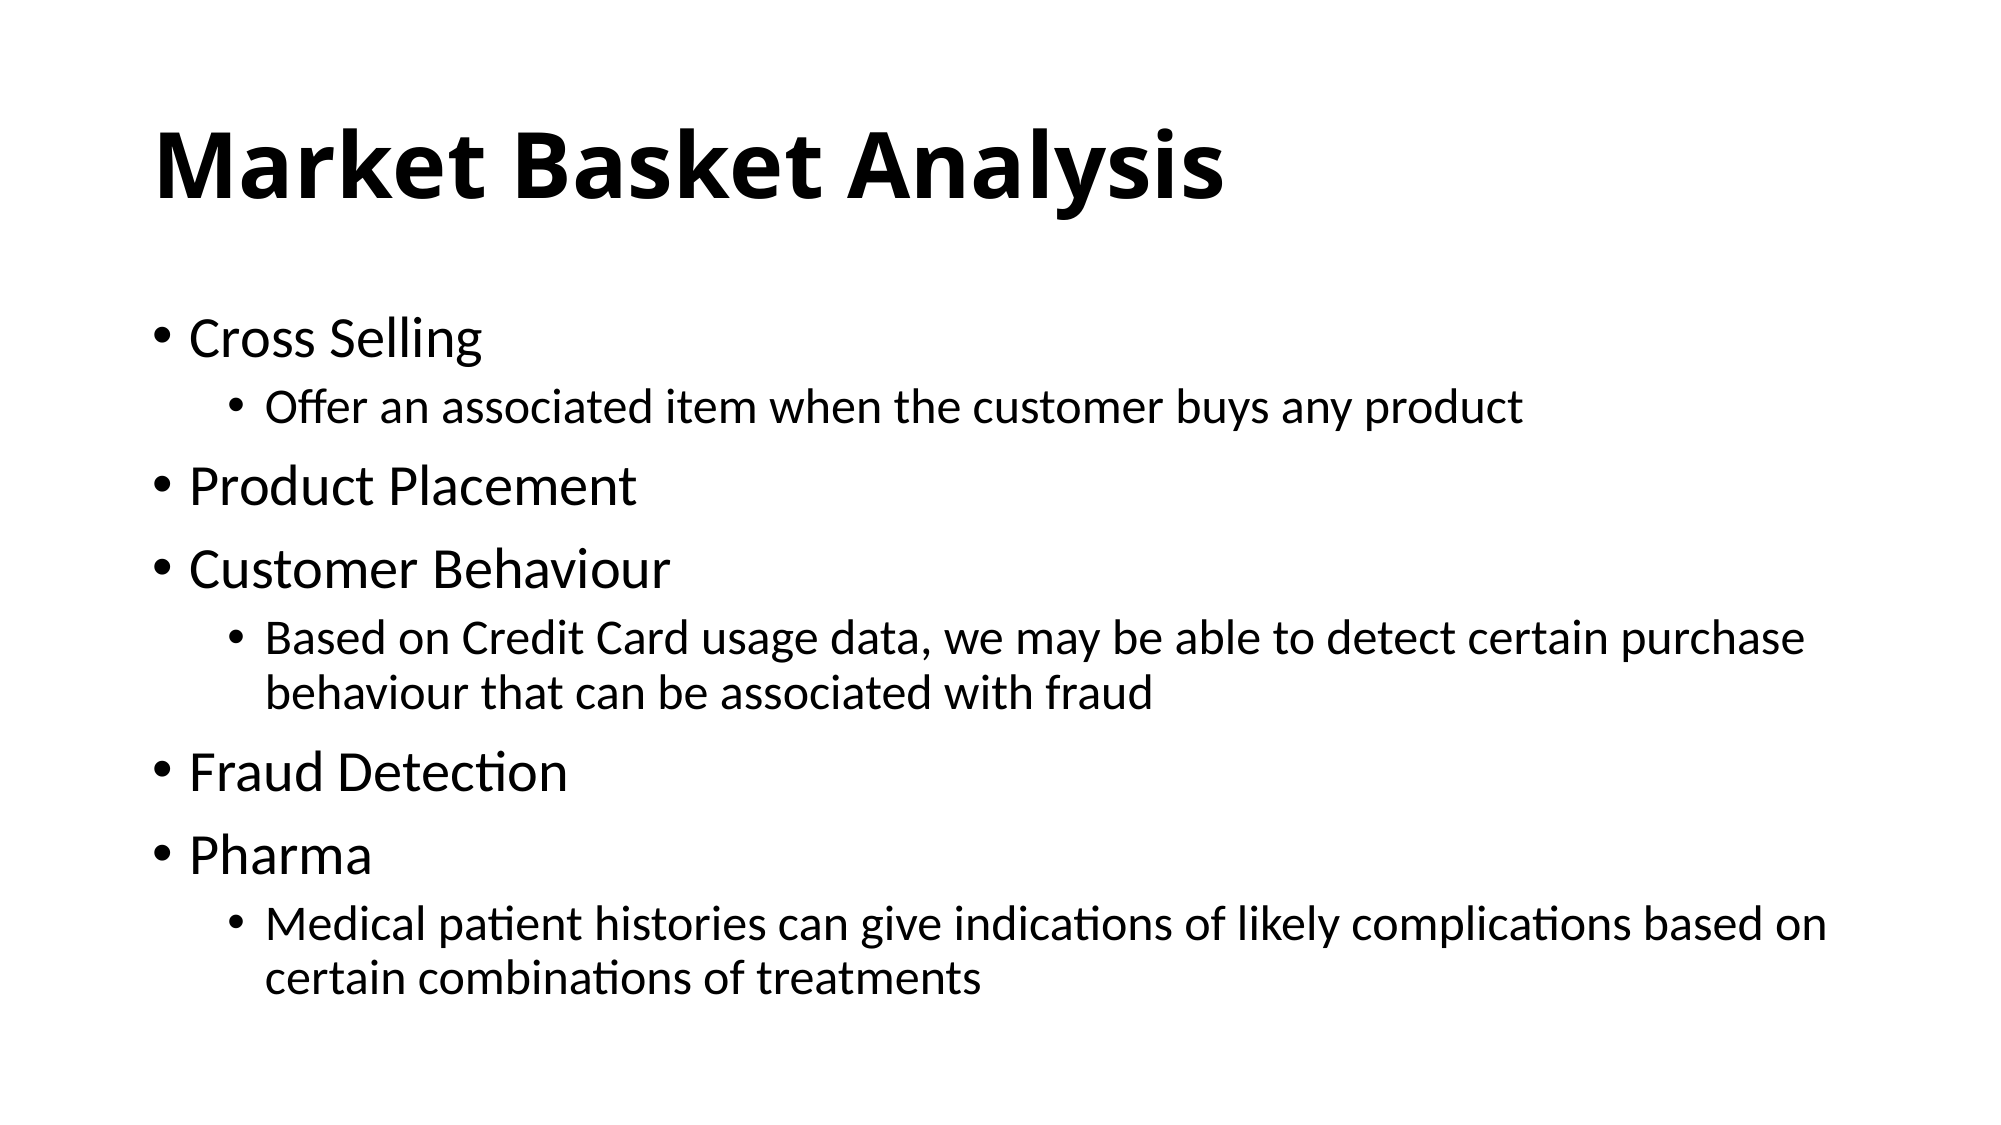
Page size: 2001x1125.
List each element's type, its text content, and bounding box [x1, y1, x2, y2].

list Cross Selling Offer an associated item when the customer buys any product Product Placement Customer Behaviour Based on Credit Card usage data, we may be able to detect certain purchase behaviour that can be associated with fraud Fraud Detection Pharma Medical patient histories can give indications of likely complications based on certain combinations of treatments [137, 299, 1863, 1014]
title Market Basket Analysis [137, 59, 1863, 278]
